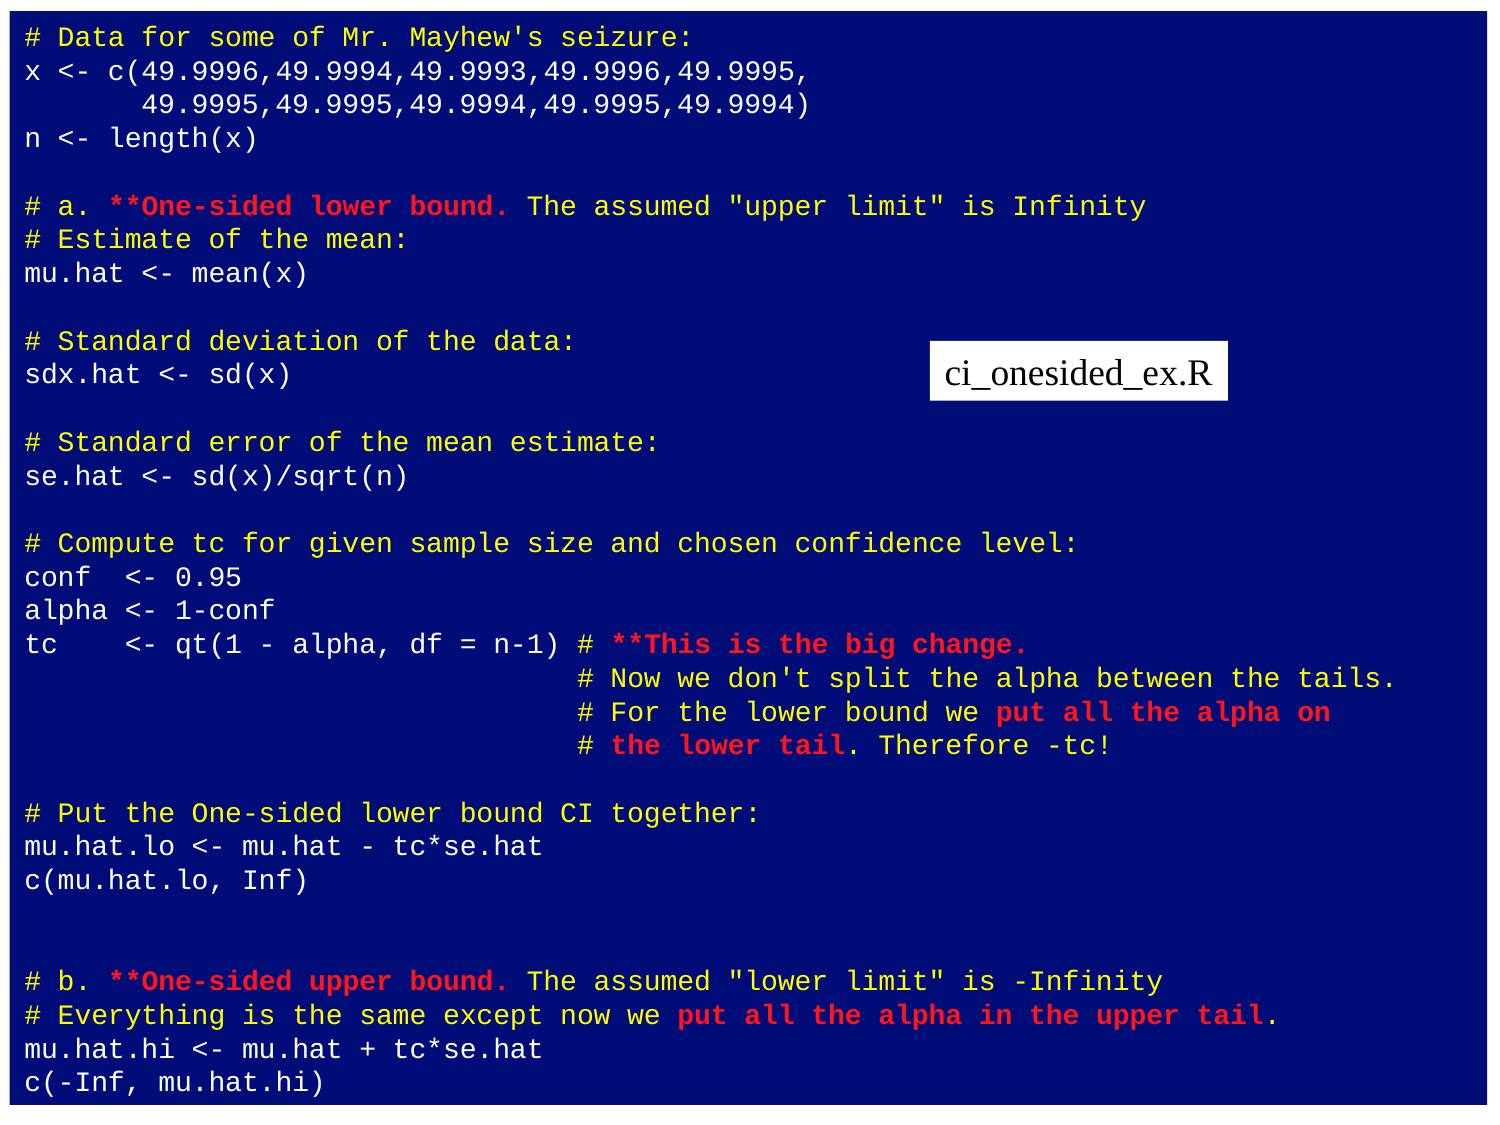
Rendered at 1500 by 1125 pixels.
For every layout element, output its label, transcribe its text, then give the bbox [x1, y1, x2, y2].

text_box # Data for some of Mr. Mayhew's seizure: x <- c(49.9996,49.9994,49.9993,49.9996,49.9995, 49.9995,49.9995,49.9994,49.9995,49.9994) n <- length(x) # a. **One-sided lower bound. The assumed "upper limit" is Infinity # Estimate of the mean: mu.hat <- mean(x) # Standard deviation of the data: sdx.hat <- sd(x) # Standard error of the mean estimate: se.hat <- sd(x)/sqrt(n) # Compute tc for given sample size and chosen confidence level: conf <- 0.95 alpha <- 1-conf tc <- qt(1 - alpha, df = n-1) # **This is the big change. # Now we don't split the alpha between the tails. # For the lower bound we put all the alpha on # the lower tail. Therefore -tc! # Put the One-sided lower bound CI together: mu.hat.lo <- mu.hat - tc*se.hat c(mu.hat.lo, Inf) # b. **One-sided upper bound. The assumed "lower limit" is -Infinity # Everything is the same except now we put all the alpha in the upper tail. mu.hat.hi <- mu.hat + tc*se.hat c(-Inf, mu.hat.hi) [9, 11, 1488, 1105]
text_box ci_onesided_ex.R [929, 340, 1228, 401]
